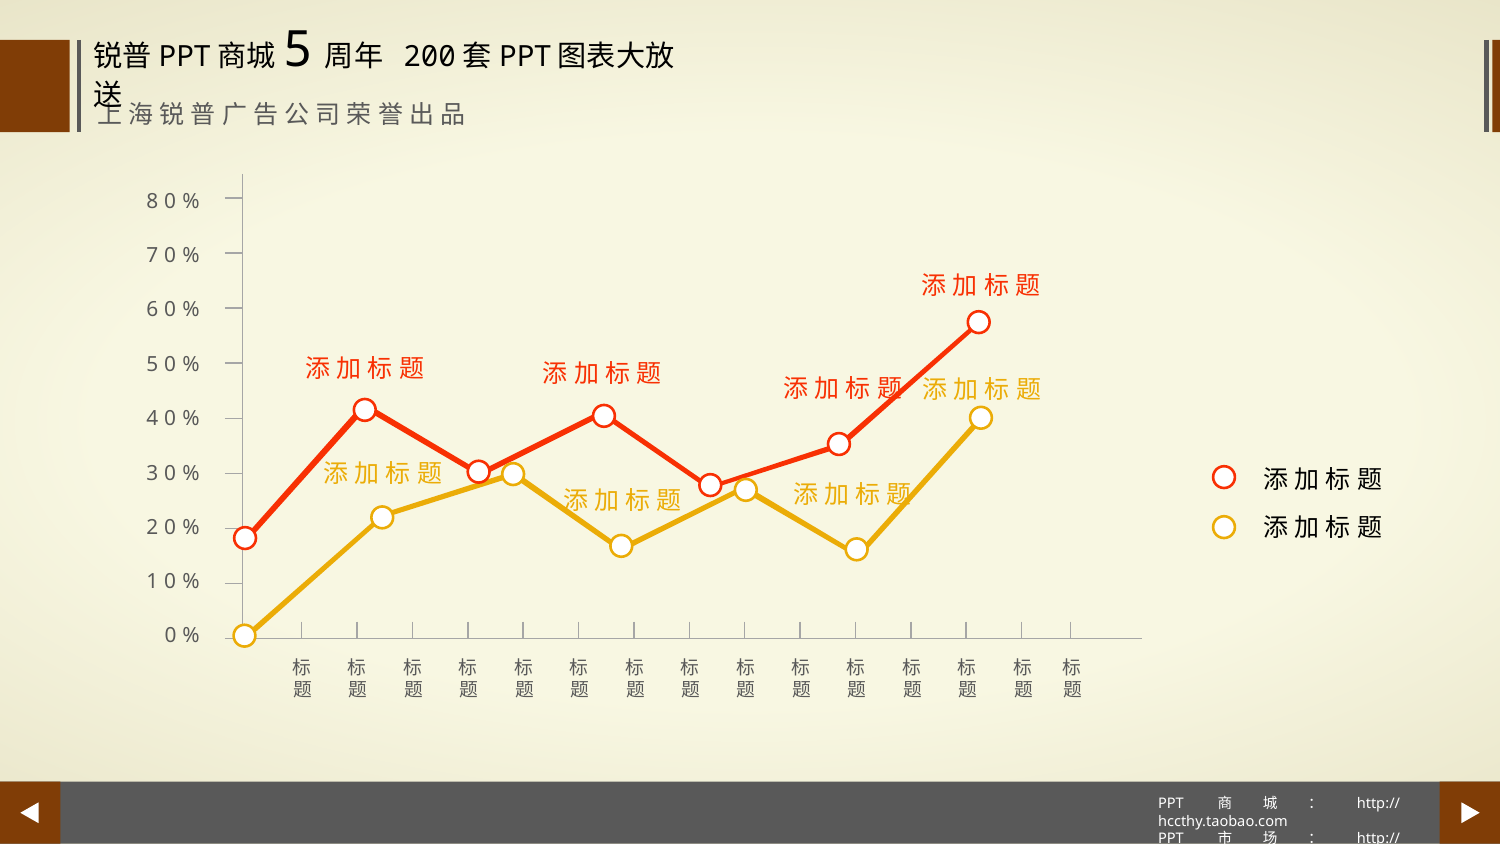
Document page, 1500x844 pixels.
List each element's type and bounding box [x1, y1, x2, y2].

text_box [776, 647, 826, 708]
text_box [610, 647, 660, 708]
text_box [131, 506, 215, 546]
text_box [887, 647, 937, 708]
text_box [444, 647, 494, 708]
text_box [721, 647, 771, 708]
text_box [665, 647, 715, 708]
text_box [290, 344, 440, 390]
picture [0, 0, 1500, 781]
text_box [1211, 514, 1238, 541]
text_box [499, 647, 549, 708]
text_box [131, 343, 215, 383]
text_box [1248, 456, 1398, 501]
text_box [555, 647, 605, 708]
text_box [388, 647, 438, 708]
text_box [333, 647, 383, 708]
text_box [528, 350, 677, 396]
text_box [131, 560, 215, 601]
text_box [131, 288, 215, 329]
text_box [998, 647, 1097, 708]
text_box [131, 180, 215, 220]
text_box [131, 397, 215, 438]
text_box [943, 647, 993, 708]
text_box [1211, 464, 1238, 491]
text_box [1248, 503, 1398, 549]
text_box [277, 647, 327, 708]
text_box [149, 614, 215, 655]
text_box [131, 234, 215, 275]
text_box [832, 647, 882, 708]
text_box [906, 262, 1056, 308]
text_box [224, 173, 1143, 649]
text_box [131, 451, 215, 492]
